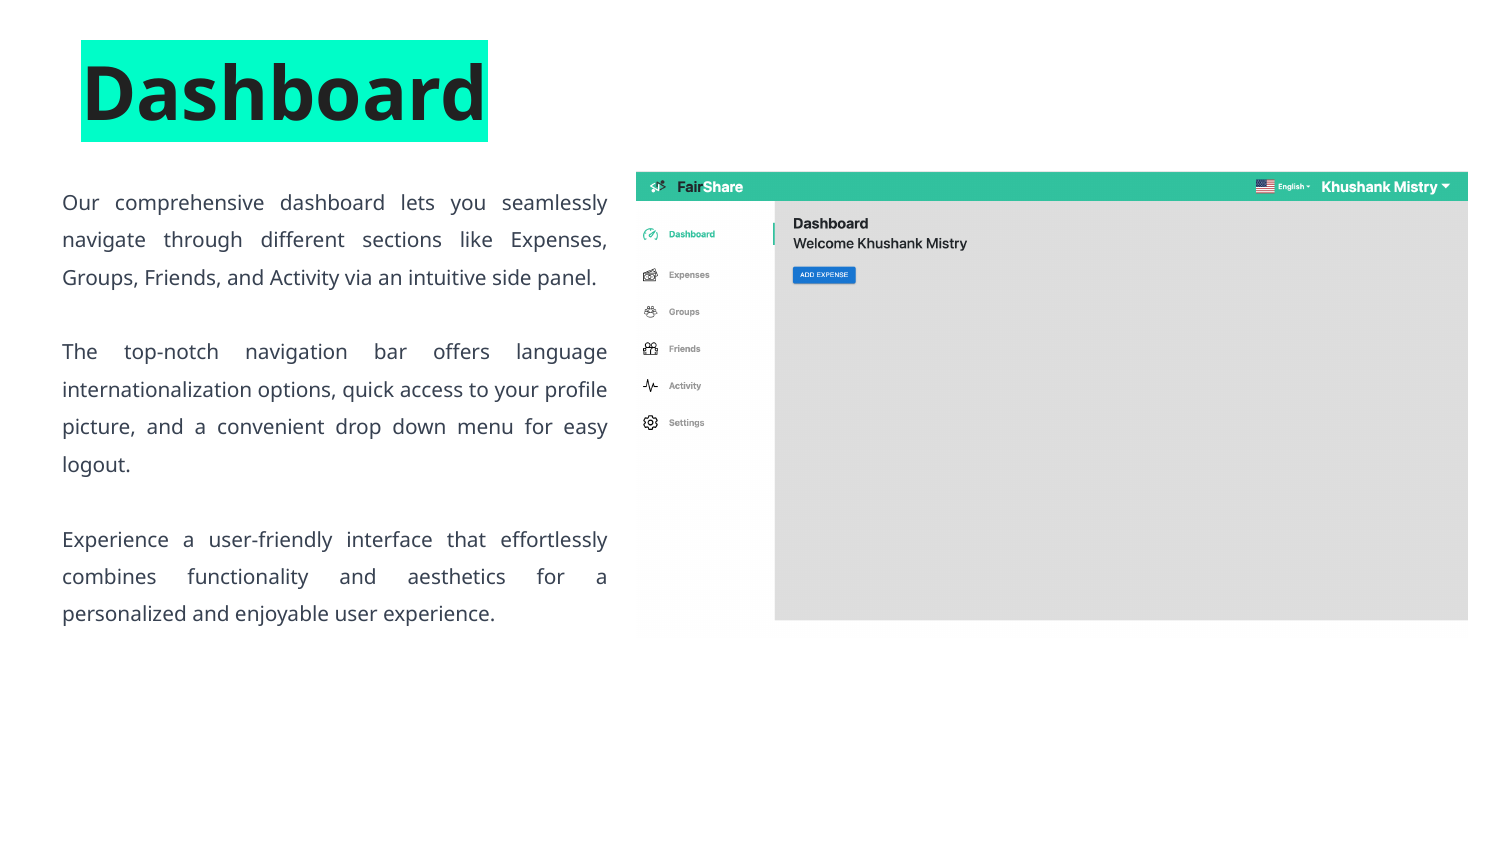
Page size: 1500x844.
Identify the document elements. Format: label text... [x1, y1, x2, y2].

list Our comprehensive dashboard lets you seamlessly navigate through different sections like Expenses, Groups, Friends, and Activity via an intuitive side panel. The top-notch navigation bar offers language internationalization options, quick access to your profile picture, and a convenient drop down menu for easy logout. Experience a user-friendly interface that effortlessly combines functionality and aesthetics for a personalized and enjoyable user experience. [47, 161, 623, 762]
title Dashboard [66, 30, 720, 134]
picture [635, 170, 1468, 639]
